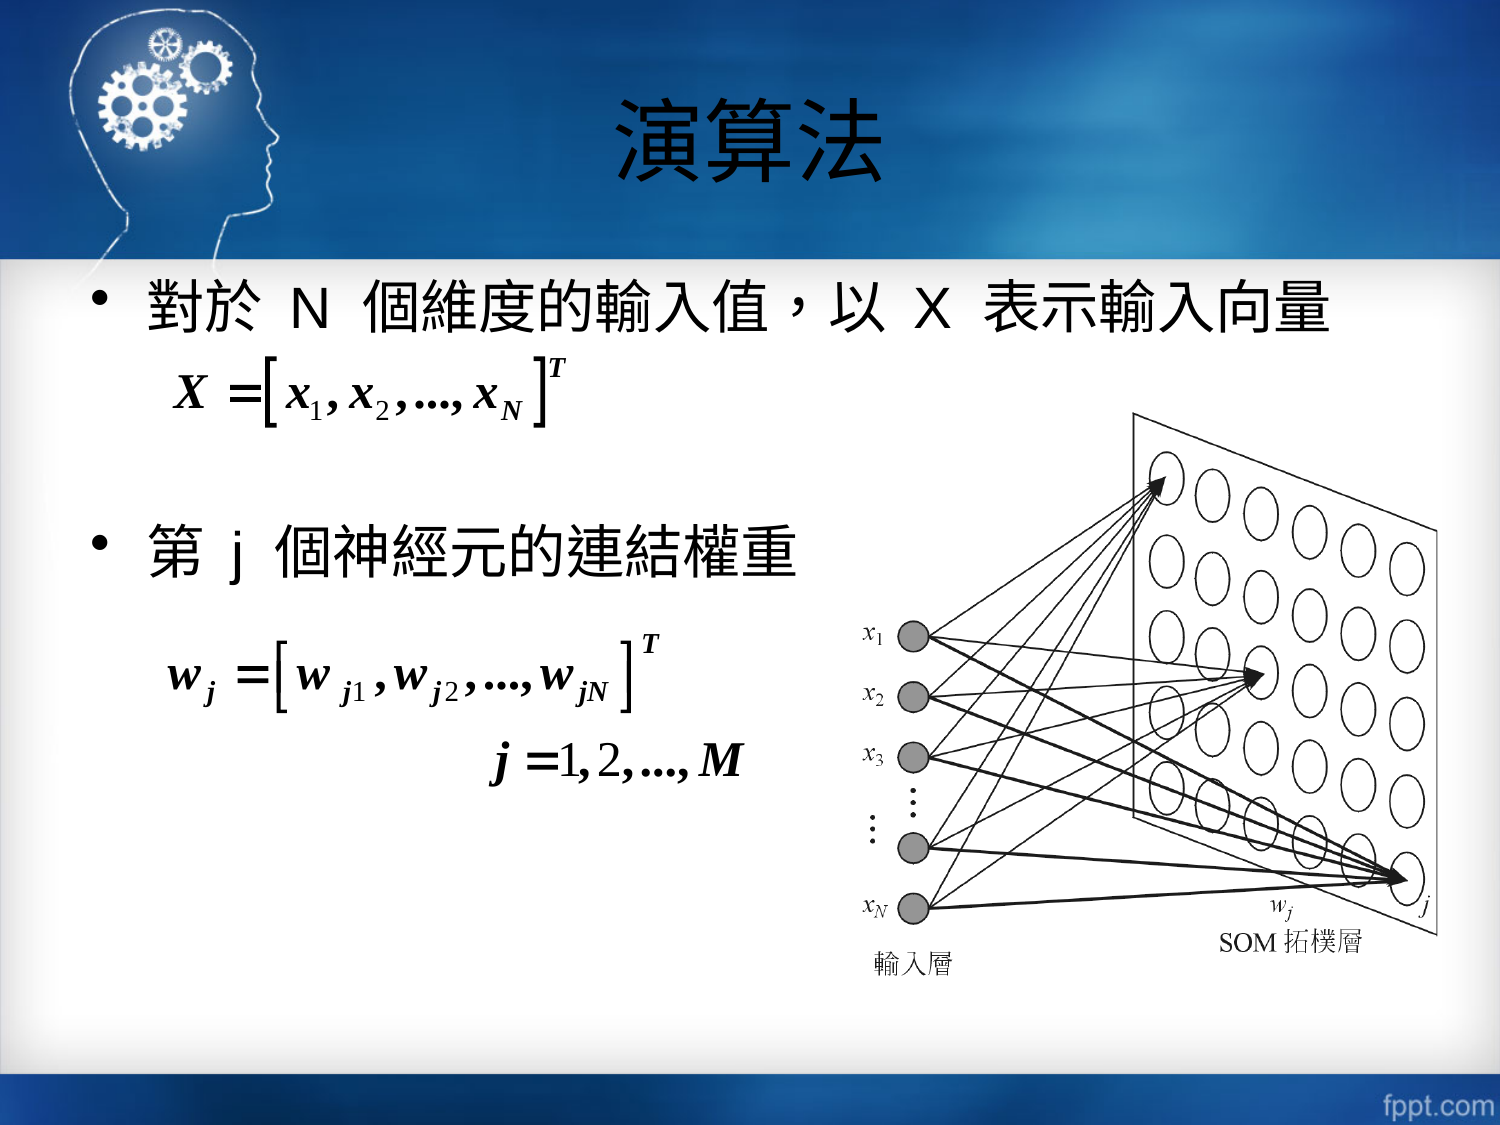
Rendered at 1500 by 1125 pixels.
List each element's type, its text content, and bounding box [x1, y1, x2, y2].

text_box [159, 621, 756, 797]
picture [0, 0, 1500, 1125]
title 演算法 [75, 45, 1425, 233]
list 對於 N 個維度的輸入值，以 X 表示輸入向量 第 j 個神經元的連結權重 [75, 262, 1425, 1005]
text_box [162, 345, 580, 438]
